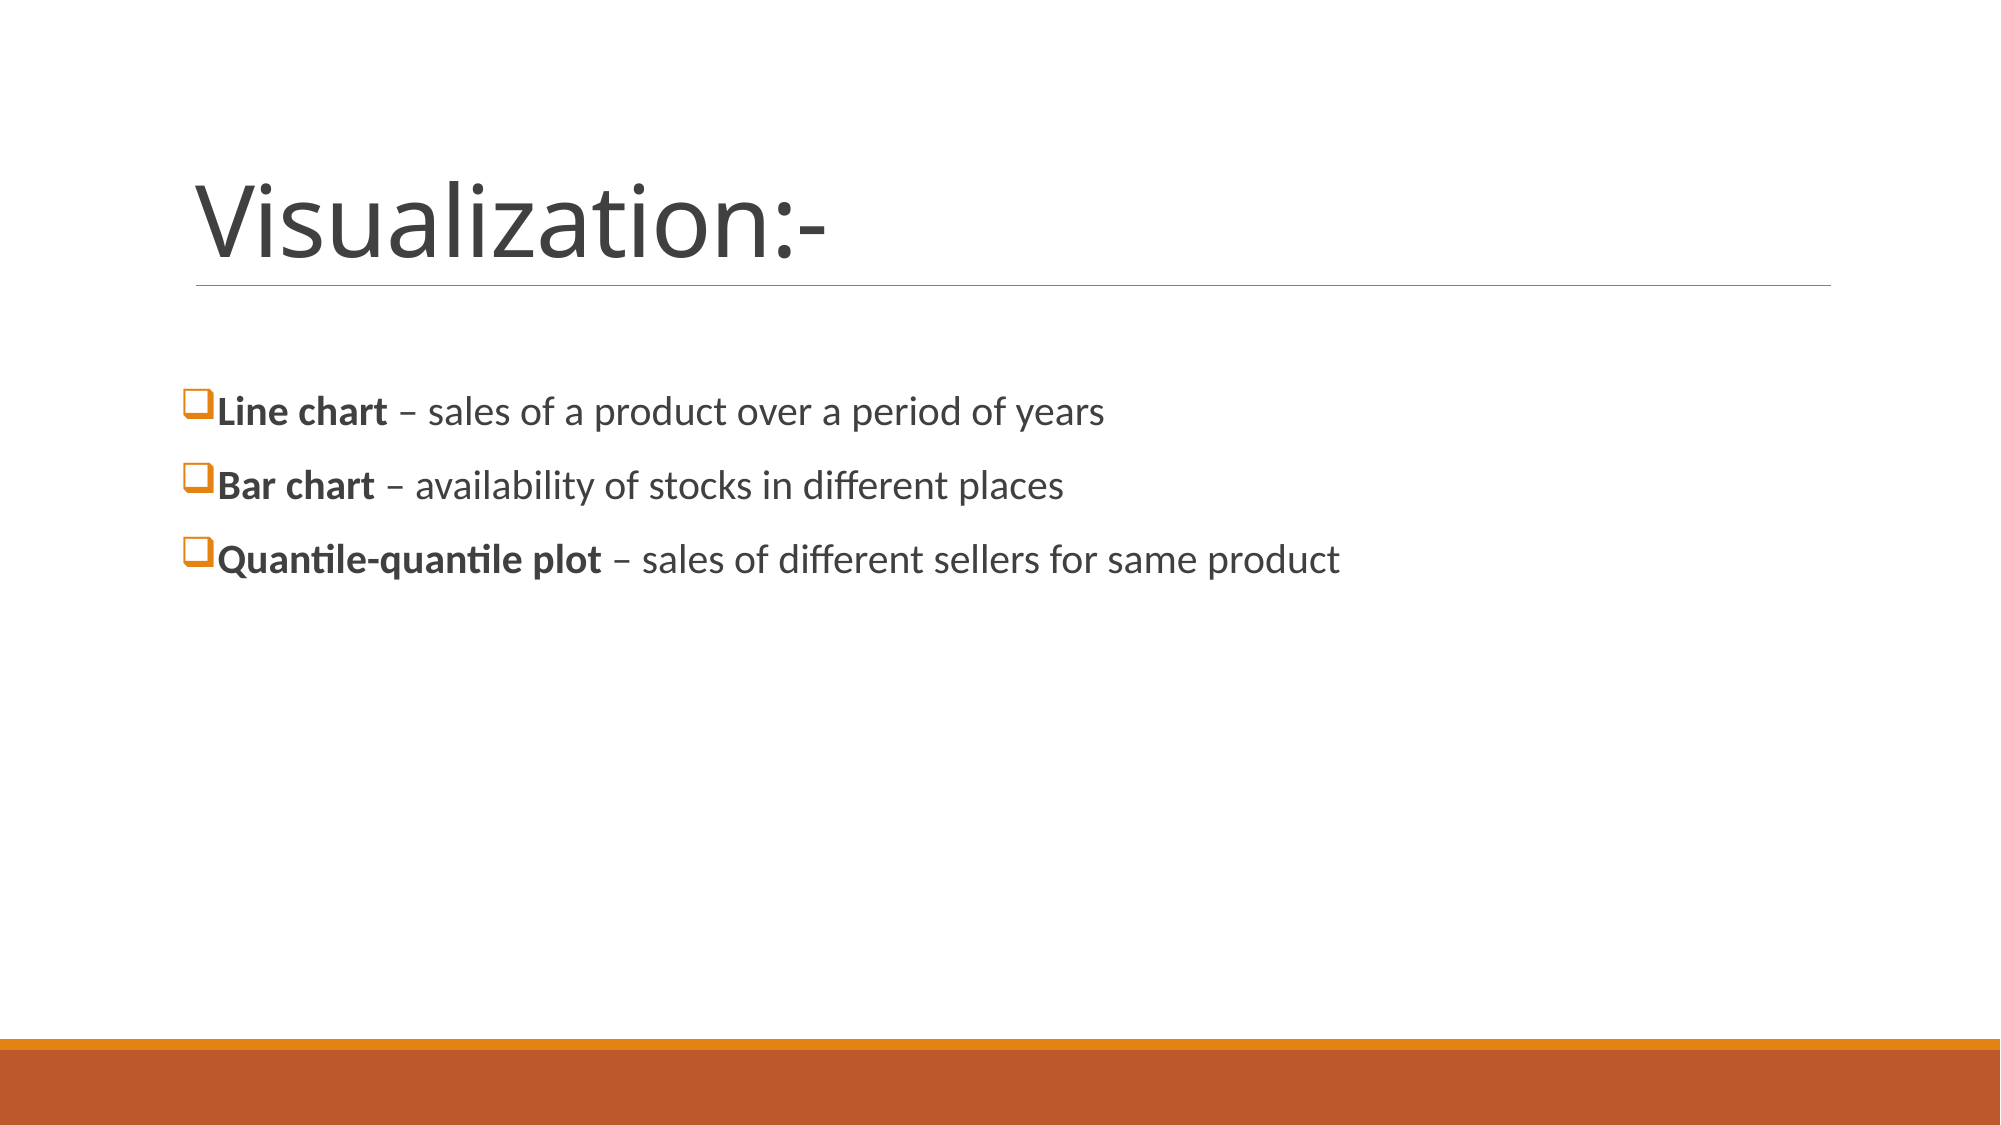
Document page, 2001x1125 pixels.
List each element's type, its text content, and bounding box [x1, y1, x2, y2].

list Line chart – sales of a product over a period of years Bar chart – availability of stocks in different places Quantile-quantile plot – sales of different sellers for same product [180, 302, 1830, 963]
title Visualization:- [180, 47, 1830, 285]
